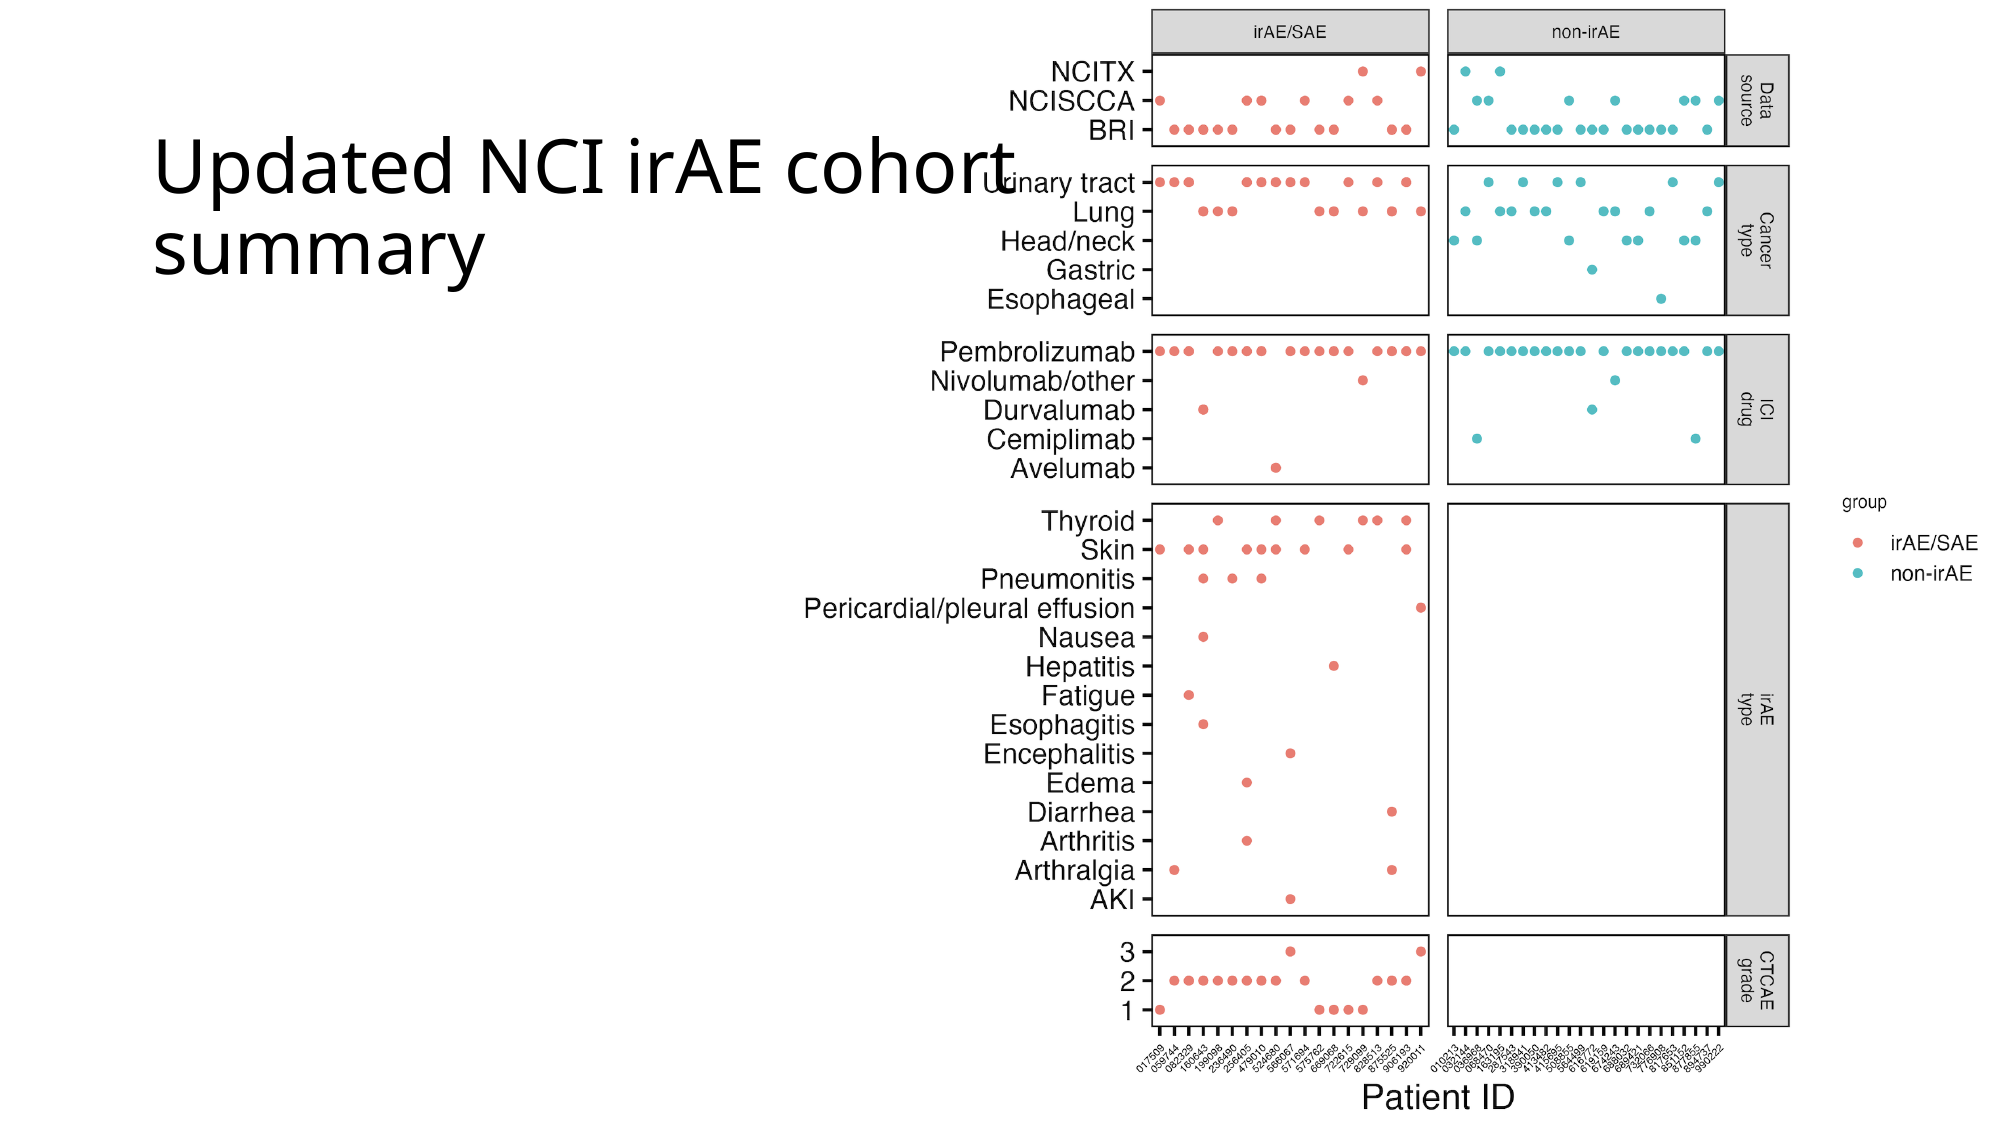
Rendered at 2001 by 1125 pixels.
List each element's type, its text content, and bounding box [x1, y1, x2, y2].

picture [755, 0, 2000, 1125]
title Updated NCI irAE cohort summary [137, 59, 755, 360]
